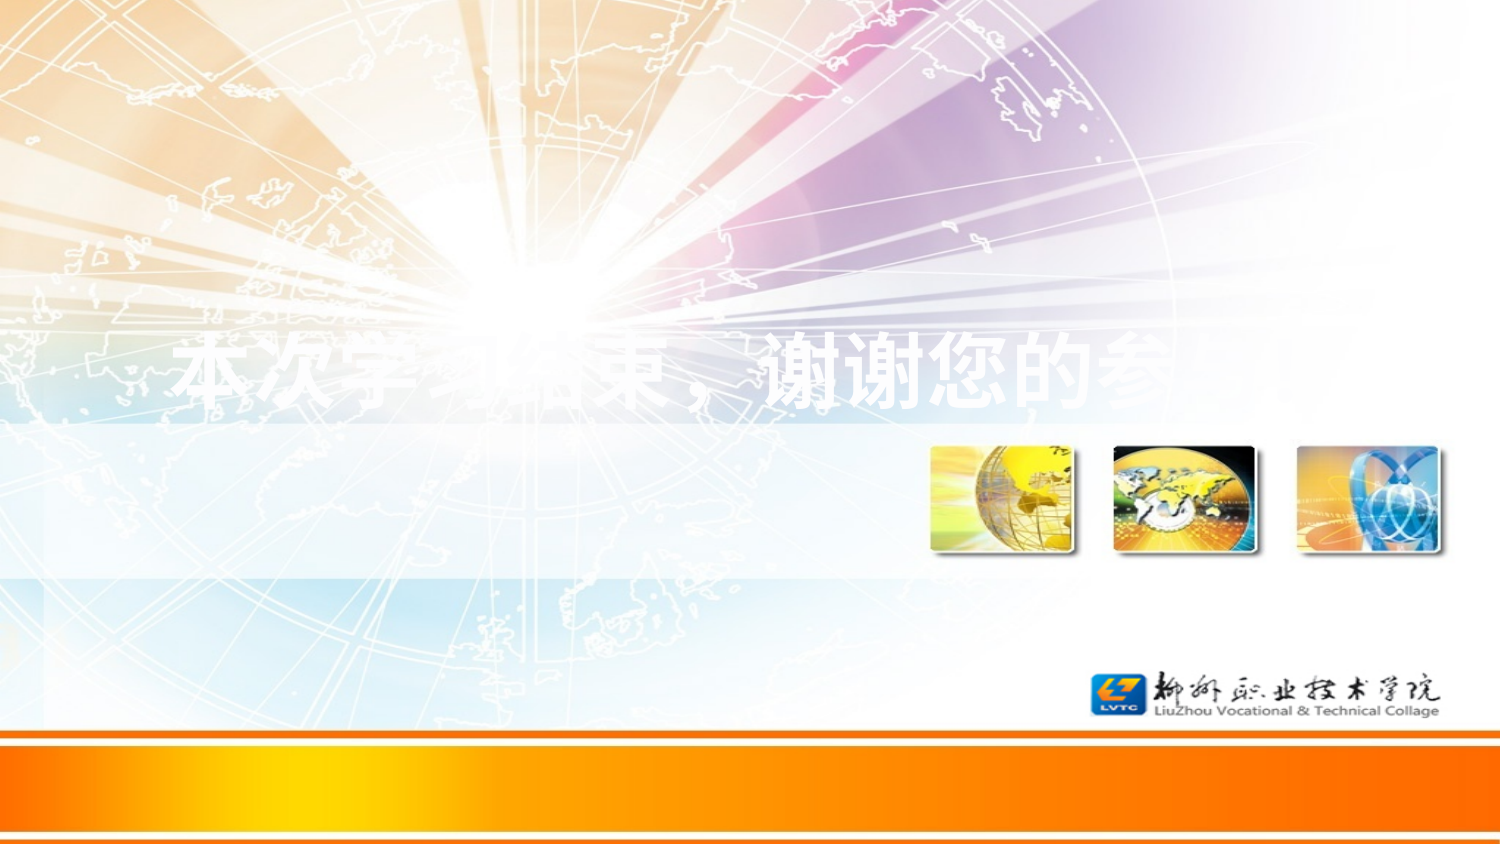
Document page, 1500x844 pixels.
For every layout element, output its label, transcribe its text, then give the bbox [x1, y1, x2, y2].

picture [0, 0, 1500, 844]
text_box 本次学习结束，谢谢您的参与！ [153, 311, 1363, 427]
